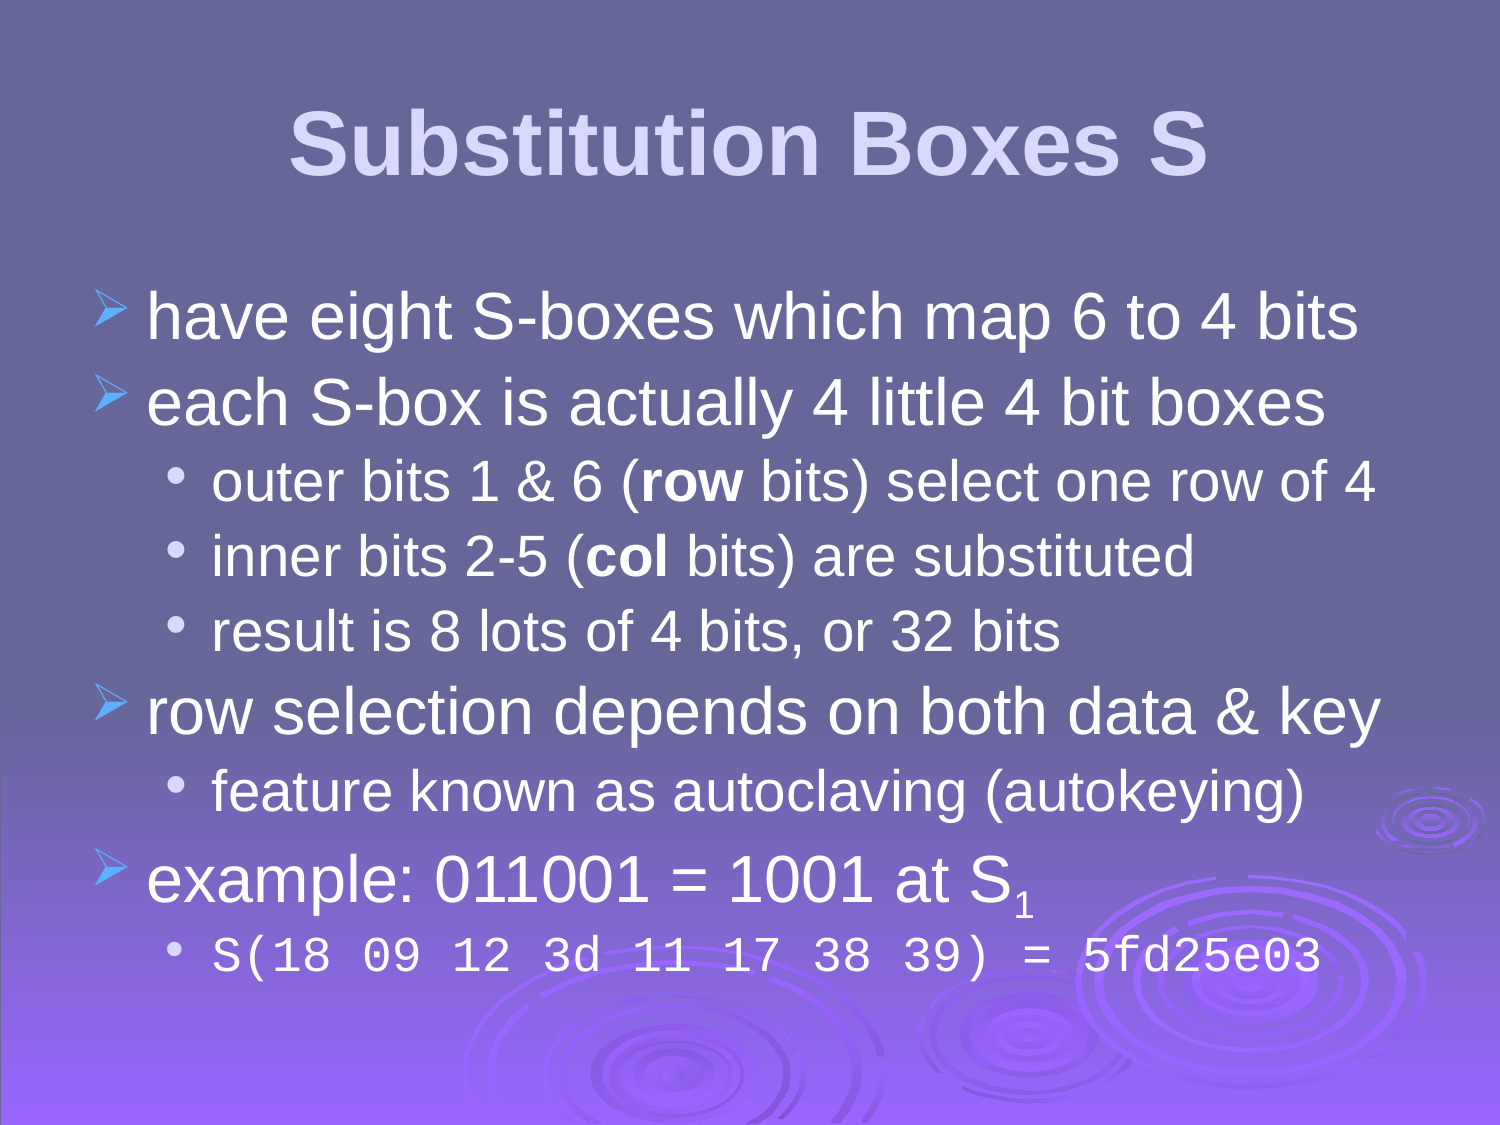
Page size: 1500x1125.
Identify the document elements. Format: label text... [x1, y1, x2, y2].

title Substitution Boxes S [74, 45, 1426, 233]
list have eight S-boxes which map 6 to 4 bits each S-box is actually 4 little 4 bit boxes outer bits 1 & 6 (row bits) select one row of 4 inner bits 2-5 (col bits) are substituted result is 8 lots of 4 bits, or 32 bits row selection depends on both data & key feature known as autoclaving (autokeying) example: 011001 = 1001 at S1 S(18 09 12 3d 11 17 38 39) = 5fd25e03 [74, 274, 1426, 1006]
